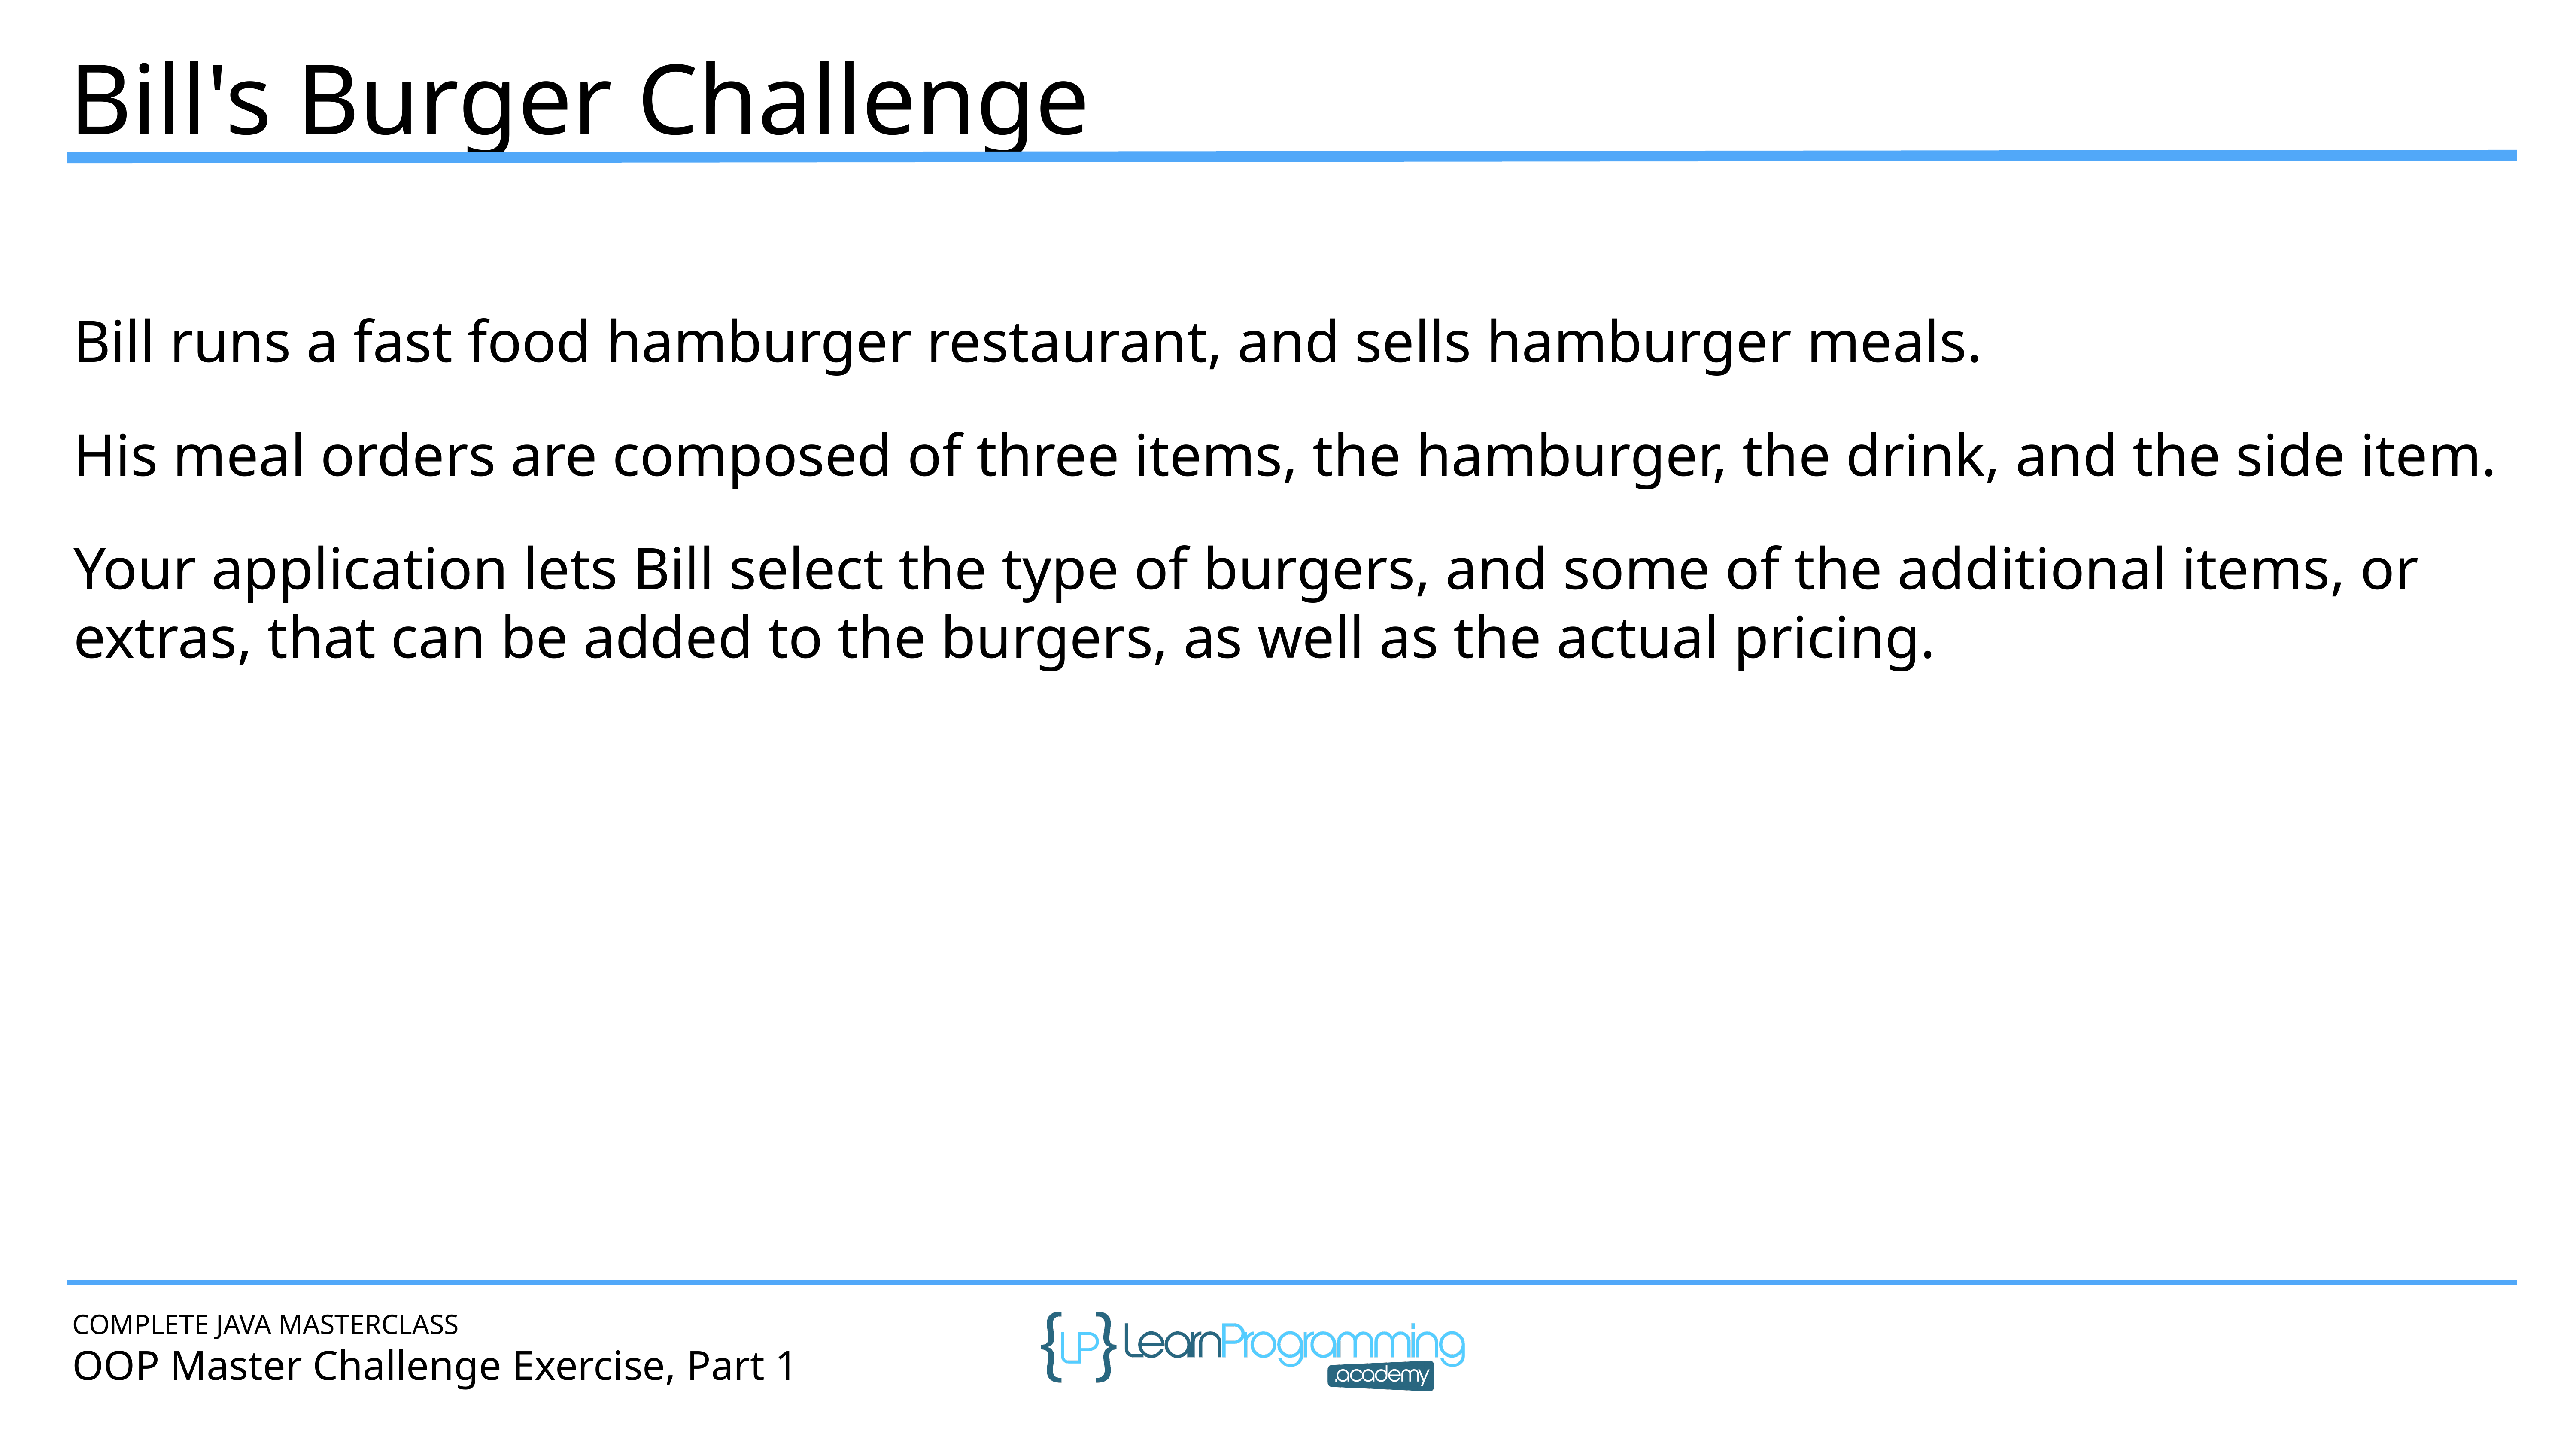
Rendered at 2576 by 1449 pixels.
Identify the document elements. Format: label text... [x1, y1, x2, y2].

picture [1032, 1302, 1477, 1400]
text_box Bill runs a fast food hamburger restaurant, and sells hamburger meals. His meal orders are composed of three items, the hamburger, the drink, and the side item. Your application lets Bill select the type of burgers, and some of the additional items, or extras, that can be added to the burgers, as well as the actual pricing. [67, 301, 2517, 1139]
text_box COMPLETE JAVA MASTERCLASS OOP Master Challenge Exercise, Part 1 [67, 1302, 1030, 1394]
text_box Bill's Burger Challenge [64, 32, 1096, 159]
